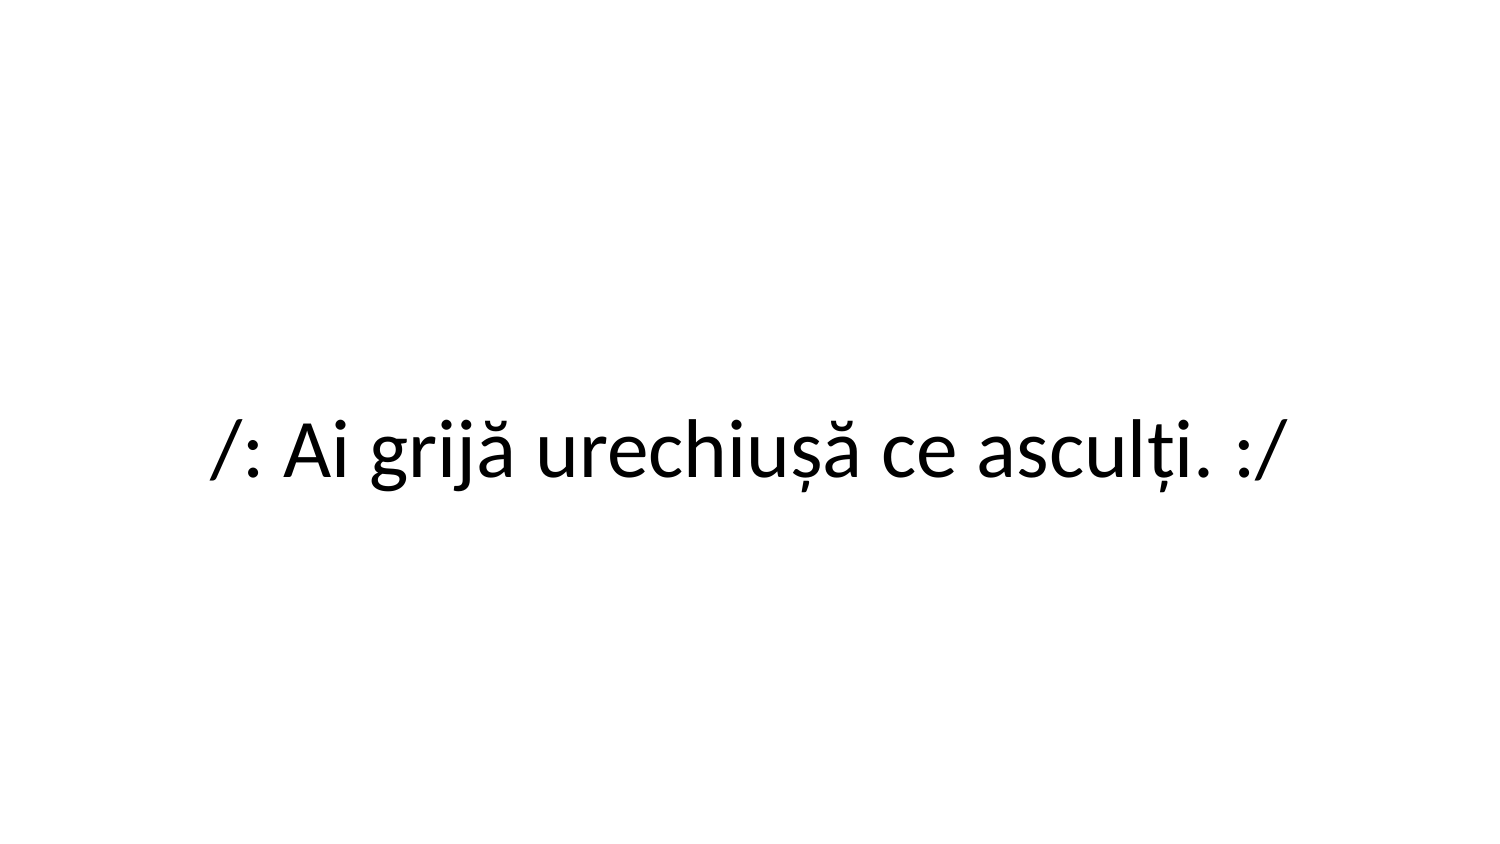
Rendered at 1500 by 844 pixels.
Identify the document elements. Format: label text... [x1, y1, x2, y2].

text_box /: Ai grijă urechiușă ce asculți. :/ [195, 341, 1305, 502]
